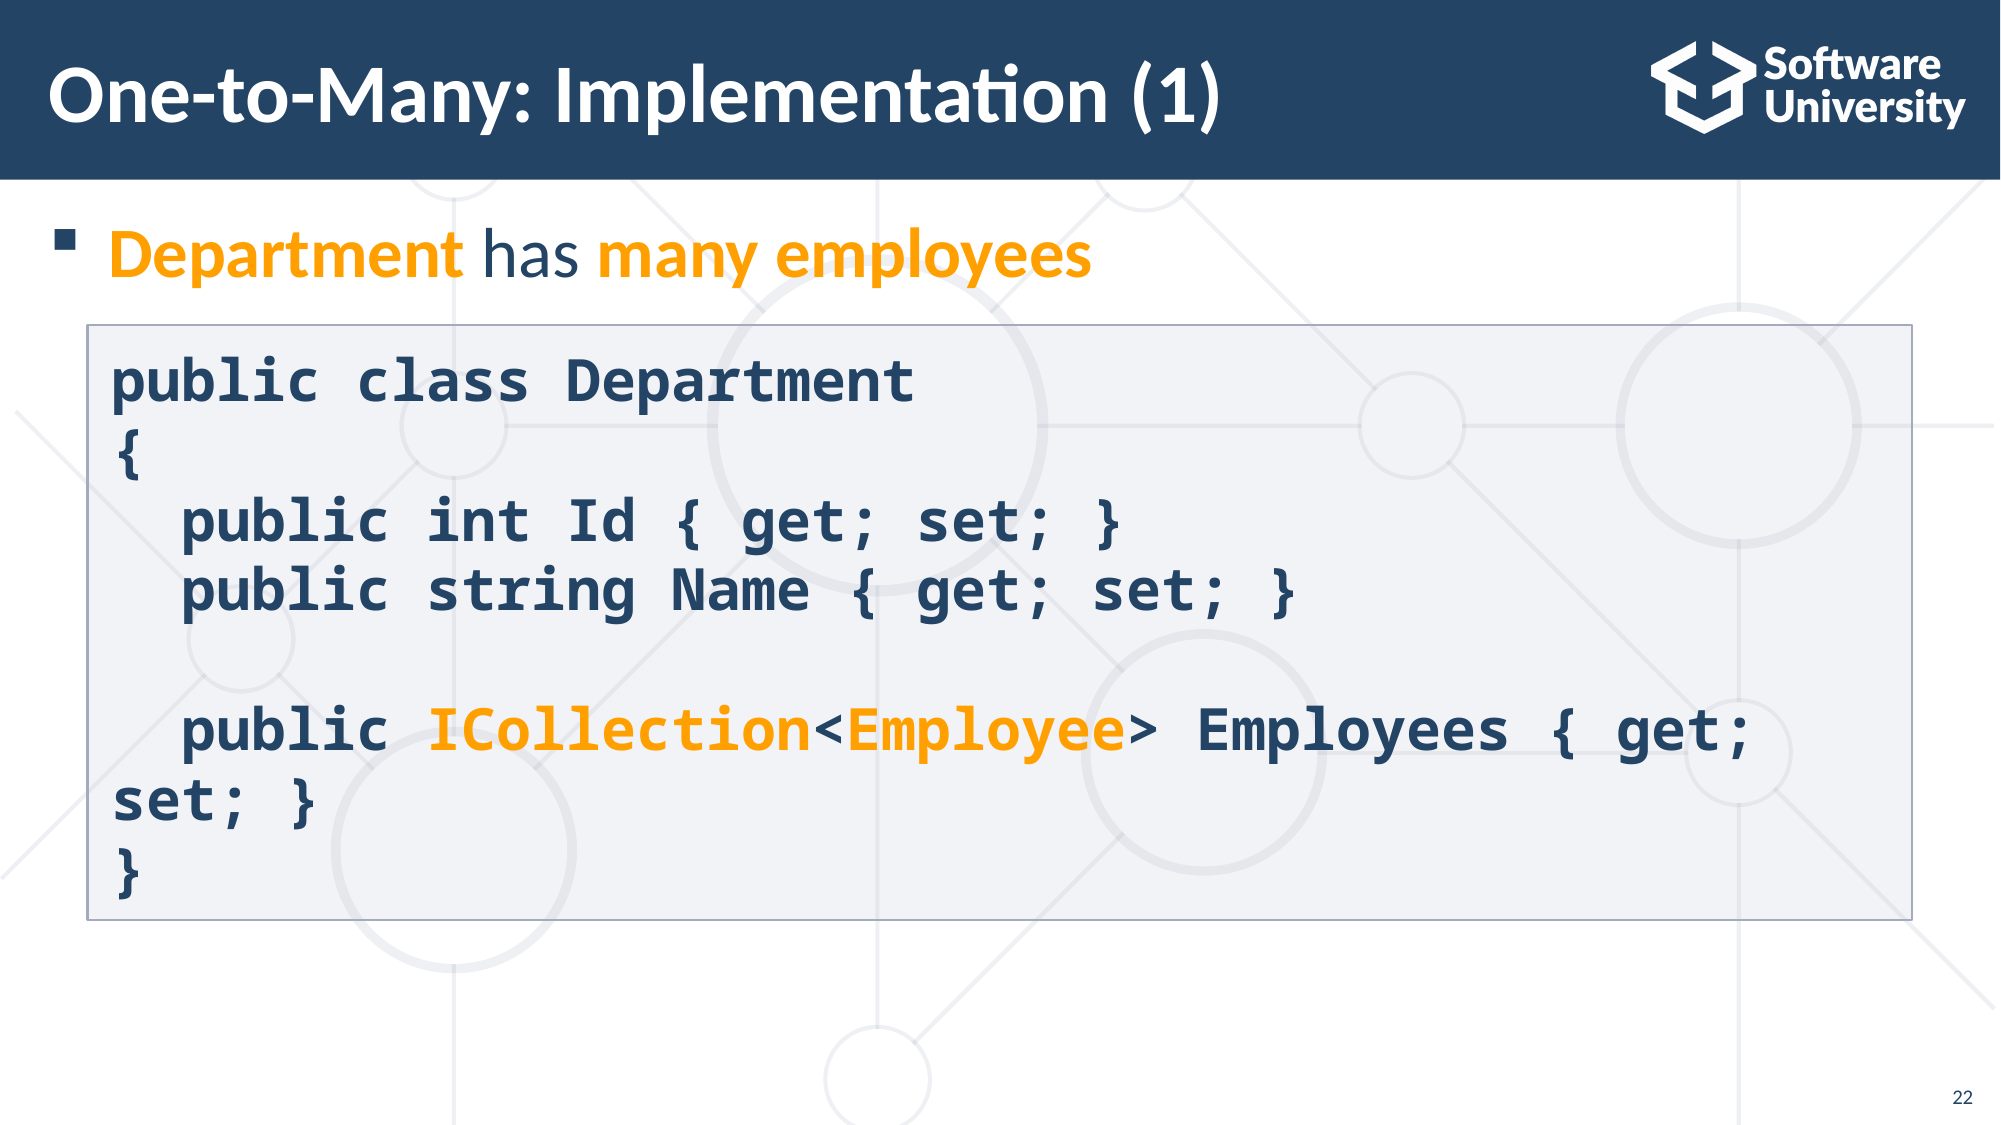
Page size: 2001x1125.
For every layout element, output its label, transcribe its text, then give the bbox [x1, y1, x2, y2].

text_box public class Department { public int Id { get; set; } public string Name { get; set; } public ICollection<Employee> Employees { get; set; } } [87, 324, 1913, 921]
list Department has many employees [31, 196, 1970, 1104]
picture [1651, 41, 1966, 134]
slide_number 22 [1927, 1067, 1989, 1117]
title One-to-Many: Implementation (1) [31, 16, 1625, 162]
